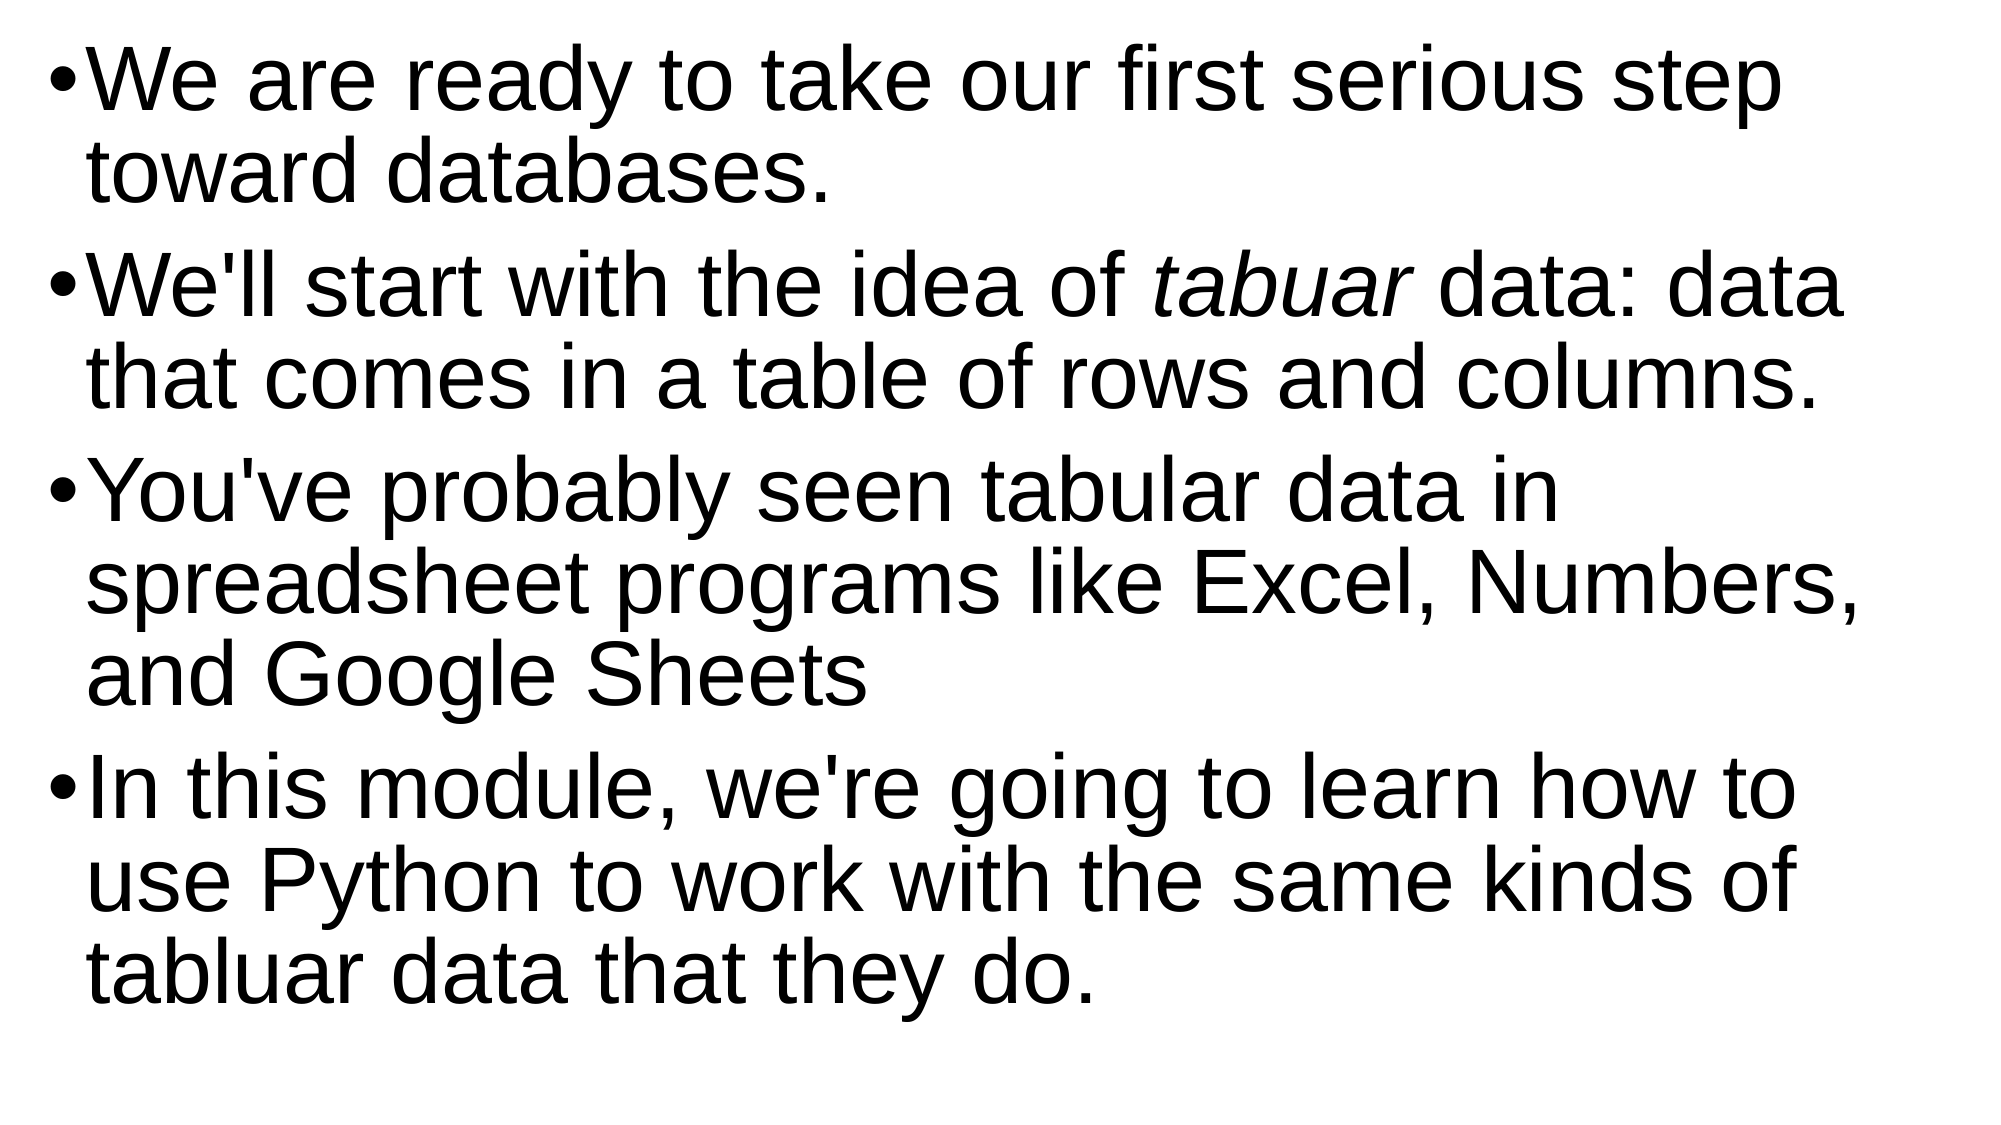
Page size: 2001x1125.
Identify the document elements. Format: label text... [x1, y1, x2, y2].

list We are ready to take our first serious step toward databases. We'll start with the idea of tabuar data: data that comes in a table of rows and columns. You've probably seen tabular data in spreadsheet programs like Excel, Numbers, and Google Sheets In this module, we're going to learn how to use Python to work with the same kinds of tabluar data that they do. [32, 29, 1967, 1091]
